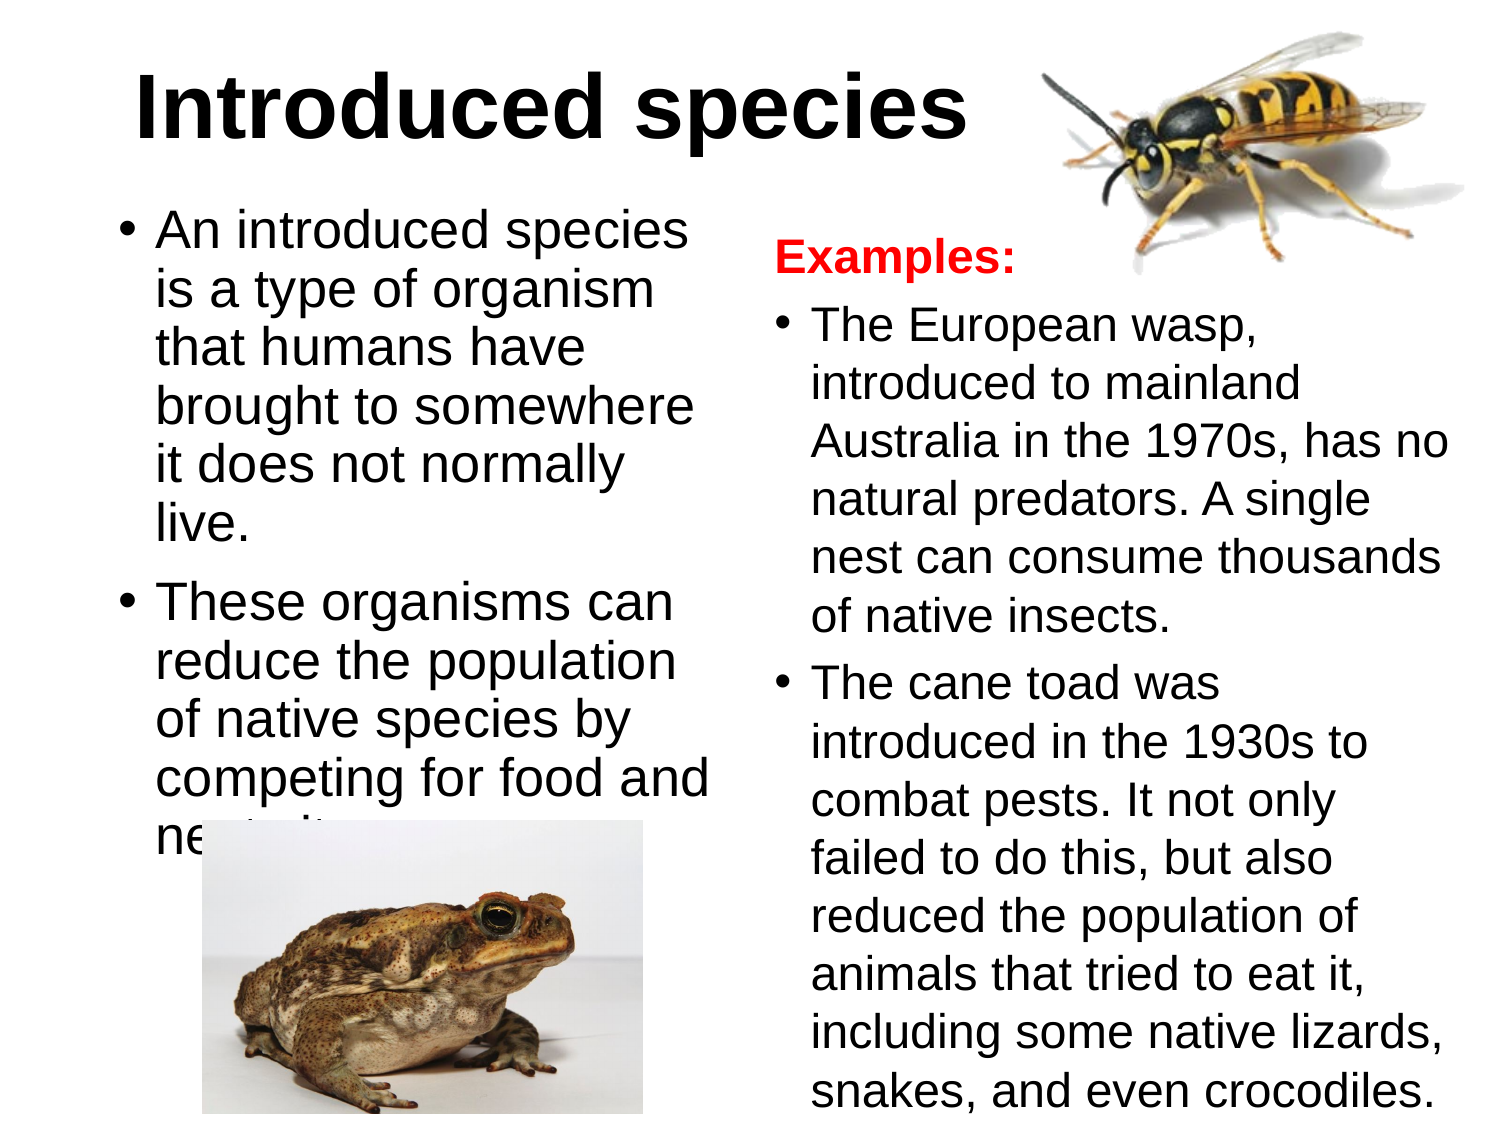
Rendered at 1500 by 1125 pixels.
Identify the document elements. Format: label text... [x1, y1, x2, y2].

list Examples: The European wasp, introduced to mainland Australia in the 1970s, has no natural predators. A single nest can consume thousands of native insects. The cane toad was introduced in the 1930s to combat pests. It not only failed to do this, but also reduced the population of animals that tried to eat it, including some native lizards, snakes, and even crocodiles. [759, 217, 1476, 1125]
picture [1009, 0, 1493, 307]
picture [202, 820, 643, 1114]
list An introduced species is a type of organism that humans have brought to somewhere it does not normally live. These organisms can reduce the population of native species by competing for food and nest sites. [103, 194, 741, 941]
title Introduced species [0, 0, 1009, 218]
